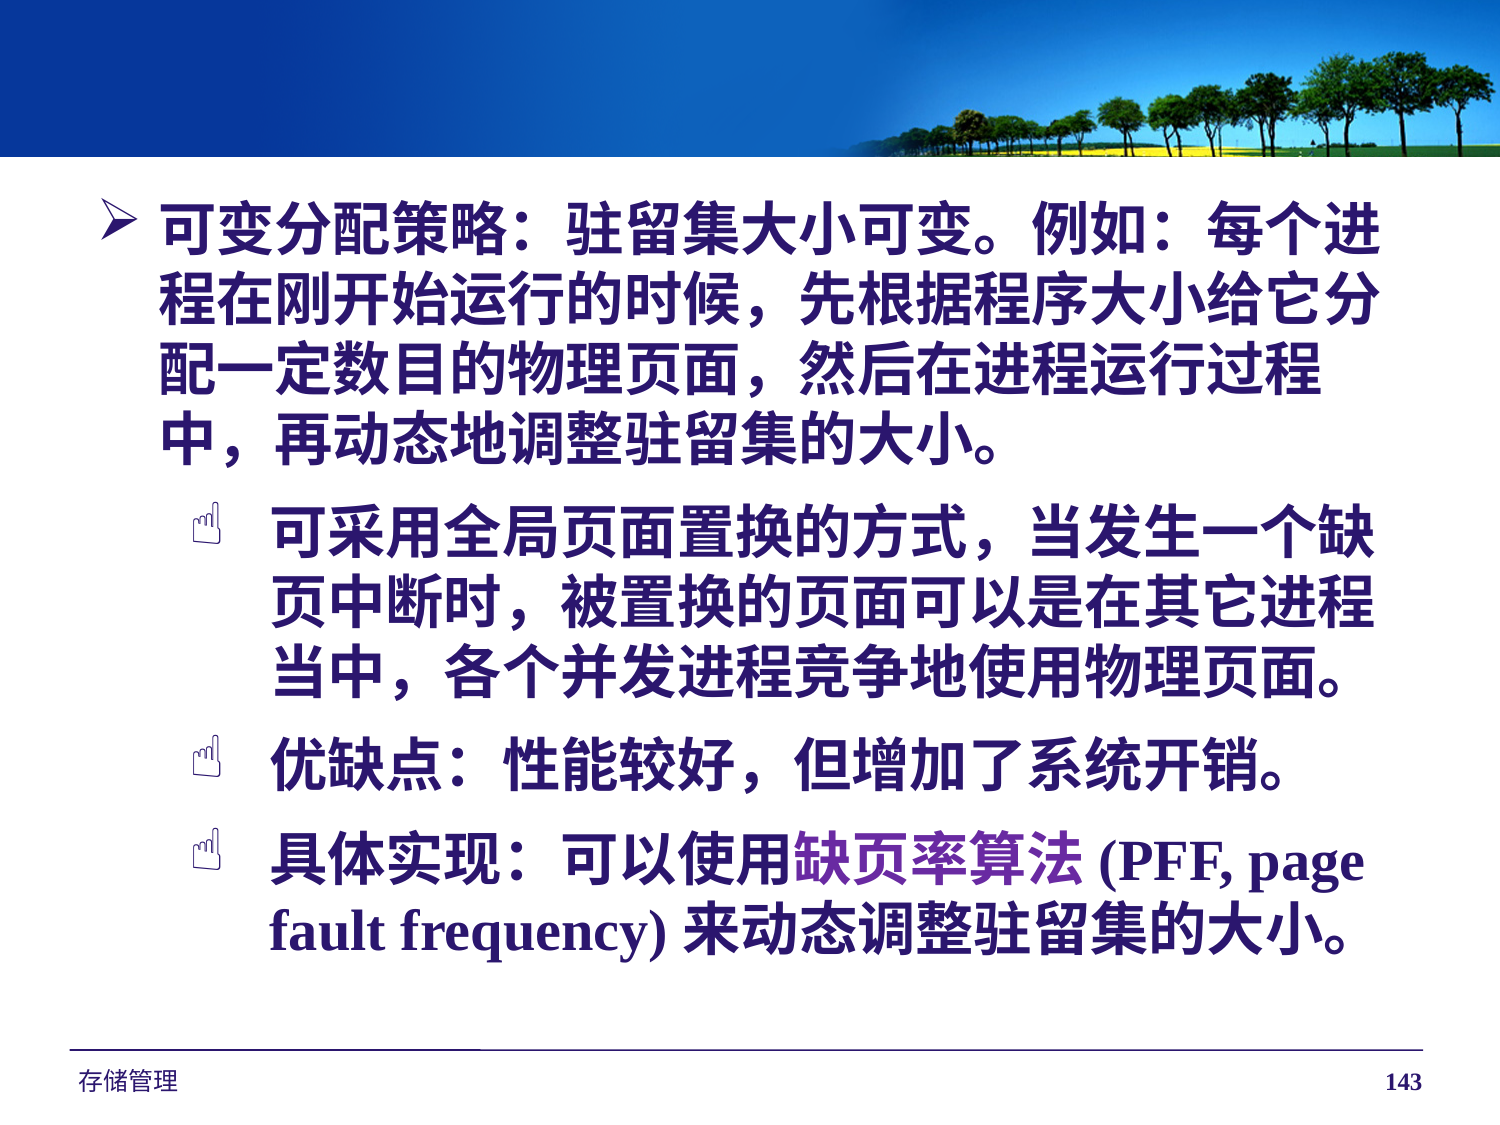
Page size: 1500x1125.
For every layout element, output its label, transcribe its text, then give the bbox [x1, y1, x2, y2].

footer 143 [962, 1057, 1438, 1095]
picture [0, 0, 1500, 157]
text_box 可变分配策略：驻留集大小可变。例如：每个进程在刚开始运行的时候，先根据程序大小给它分配一定数目的物理页面，然后在进程运行过程中，再动态地调整驻留集的大小。 可采用全局页面置换的方式，当发生一个缺页中断时，被置换的页面可以是在其它进程当中，各个并发进程竞争地使用物理页面。 优缺点：性能较好，但增加了系统开销。 具体实现：可以使用缺页率算法(PFF, page fault frequency)来动态调整驻留集的大小。 [81, 184, 1429, 970]
slide_number 存储管理 [63, 1057, 414, 1095]
